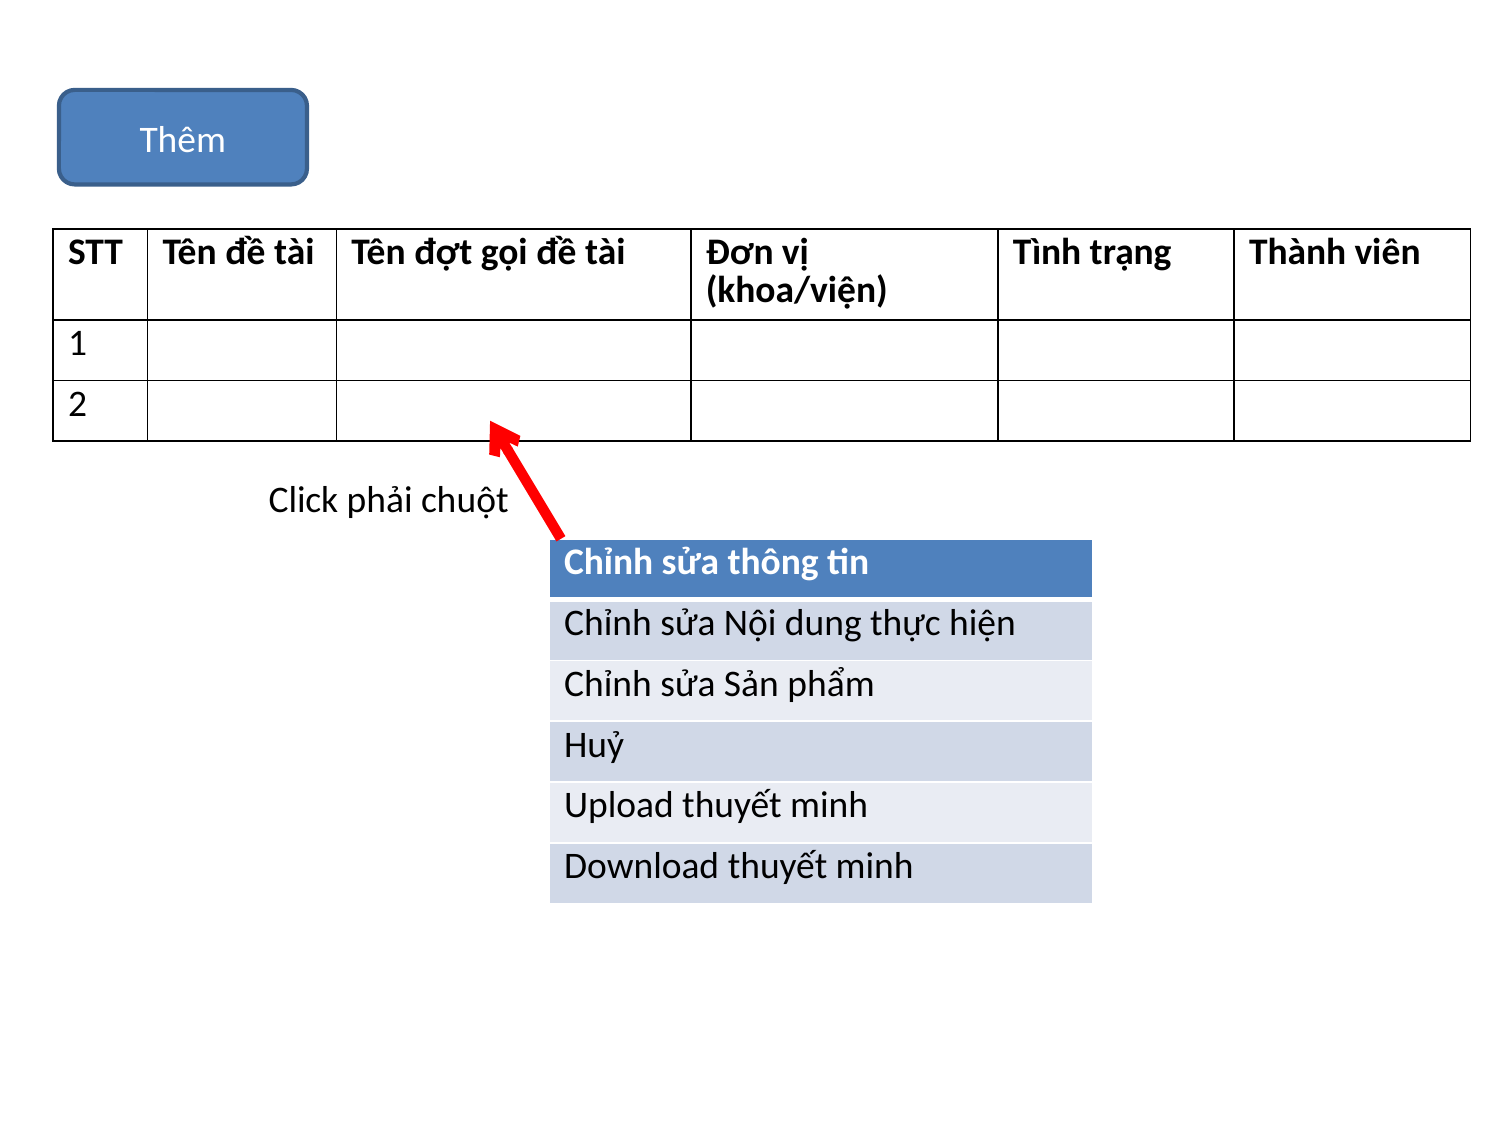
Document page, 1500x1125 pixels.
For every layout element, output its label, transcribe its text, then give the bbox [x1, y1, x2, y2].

table_cell [337, 381, 690, 440]
table_cell Upload thuyết minh [550, 783, 1092, 842]
table_header Tình trạng [999, 230, 1233, 319]
table_cell [692, 381, 997, 440]
table_cell Chỉnh sửa Sản phẩm [550, 661, 1092, 720]
text_box Click phải chuột [253, 467, 484, 528]
table_cell 2 [54, 381, 147, 440]
table_header STT [54, 230, 147, 319]
table_cell 1 [54, 321, 147, 380]
table_cell Download thuyết minh [550, 844, 1092, 903]
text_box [489, 420, 562, 540]
table_header Tên đợt gọi đề tài [337, 230, 690, 319]
table_cell [1235, 381, 1470, 440]
table_cell Huỷ [550, 722, 1092, 781]
table_header Đơn vị (khoa/viện) [692, 230, 997, 319]
table_header Tên đề tài [148, 230, 336, 319]
table_header Chỉnh sửa thông tin [550, 540, 1092, 597]
table_cell [337, 321, 690, 380]
table_cell [148, 321, 336, 380]
table_header Thành viên [1235, 230, 1470, 319]
table_cell Chỉnh sửa Nội dung thực hiện [550, 602, 1092, 660]
table_cell [999, 321, 1233, 380]
table_cell [692, 321, 997, 380]
table_cell [148, 381, 336, 440]
table_cell [1235, 321, 1470, 380]
table_cell [999, 381, 1233, 440]
text_box Thêm [56, 87, 310, 187]
